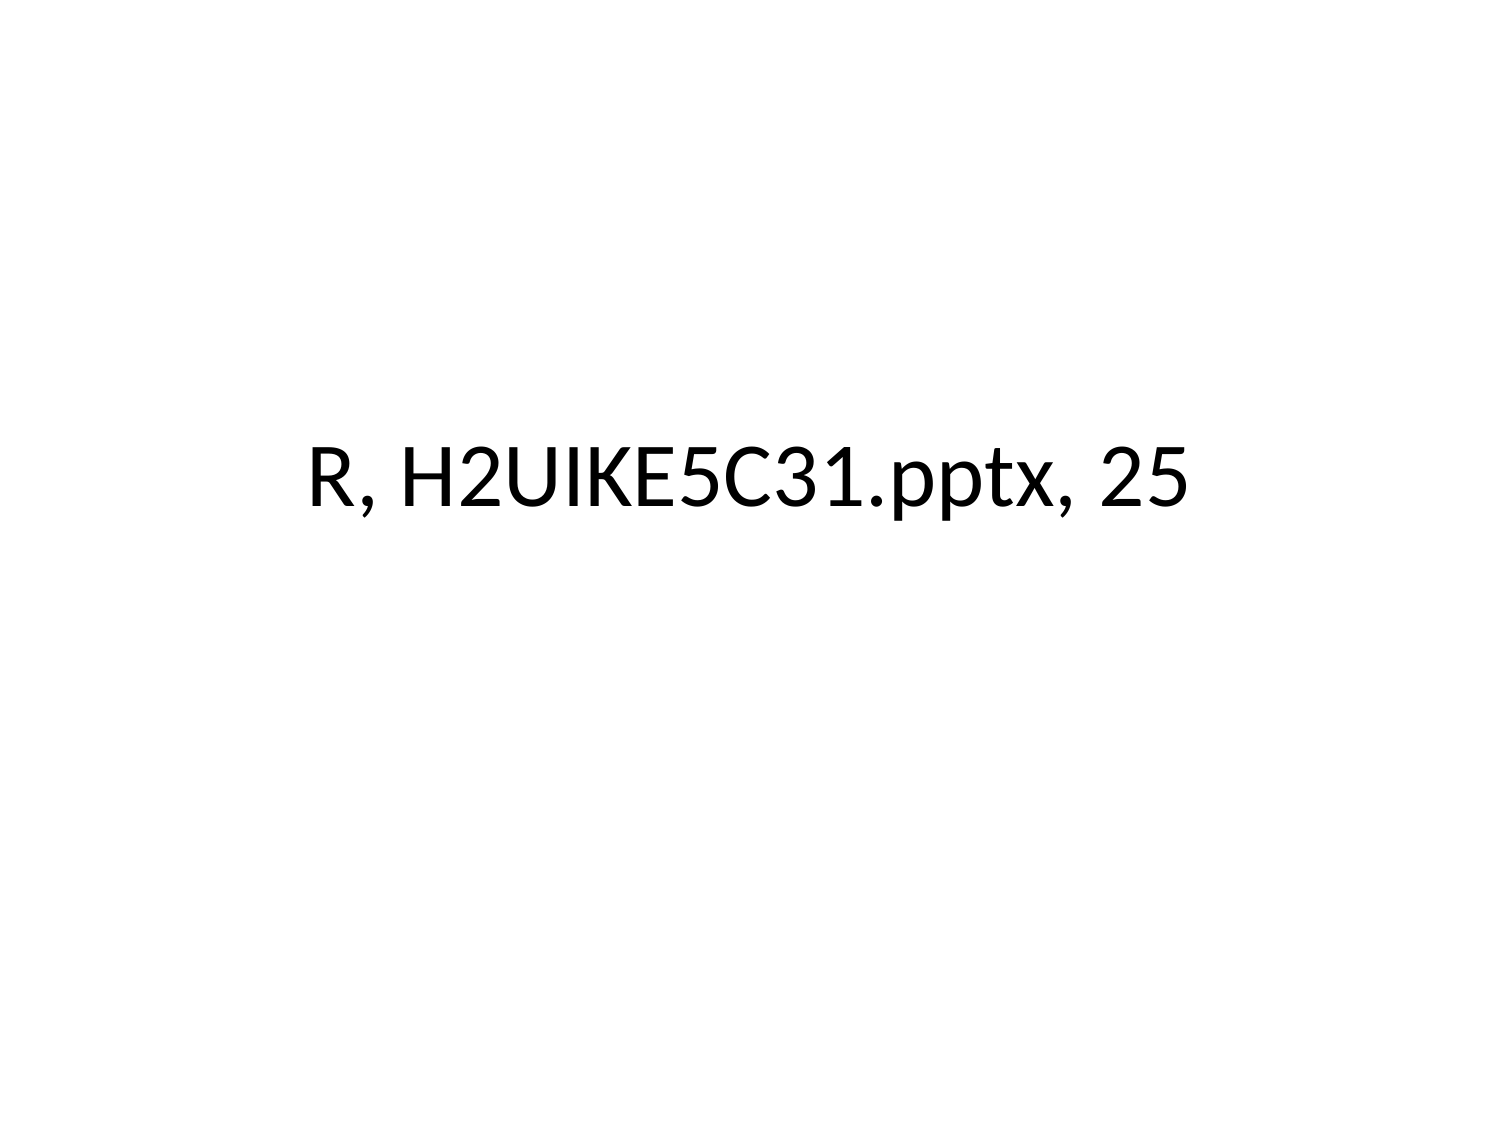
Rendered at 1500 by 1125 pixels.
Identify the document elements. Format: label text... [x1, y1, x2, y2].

title R, H2UIKE5C31.pptx, 25 [112, 349, 1388, 591]
